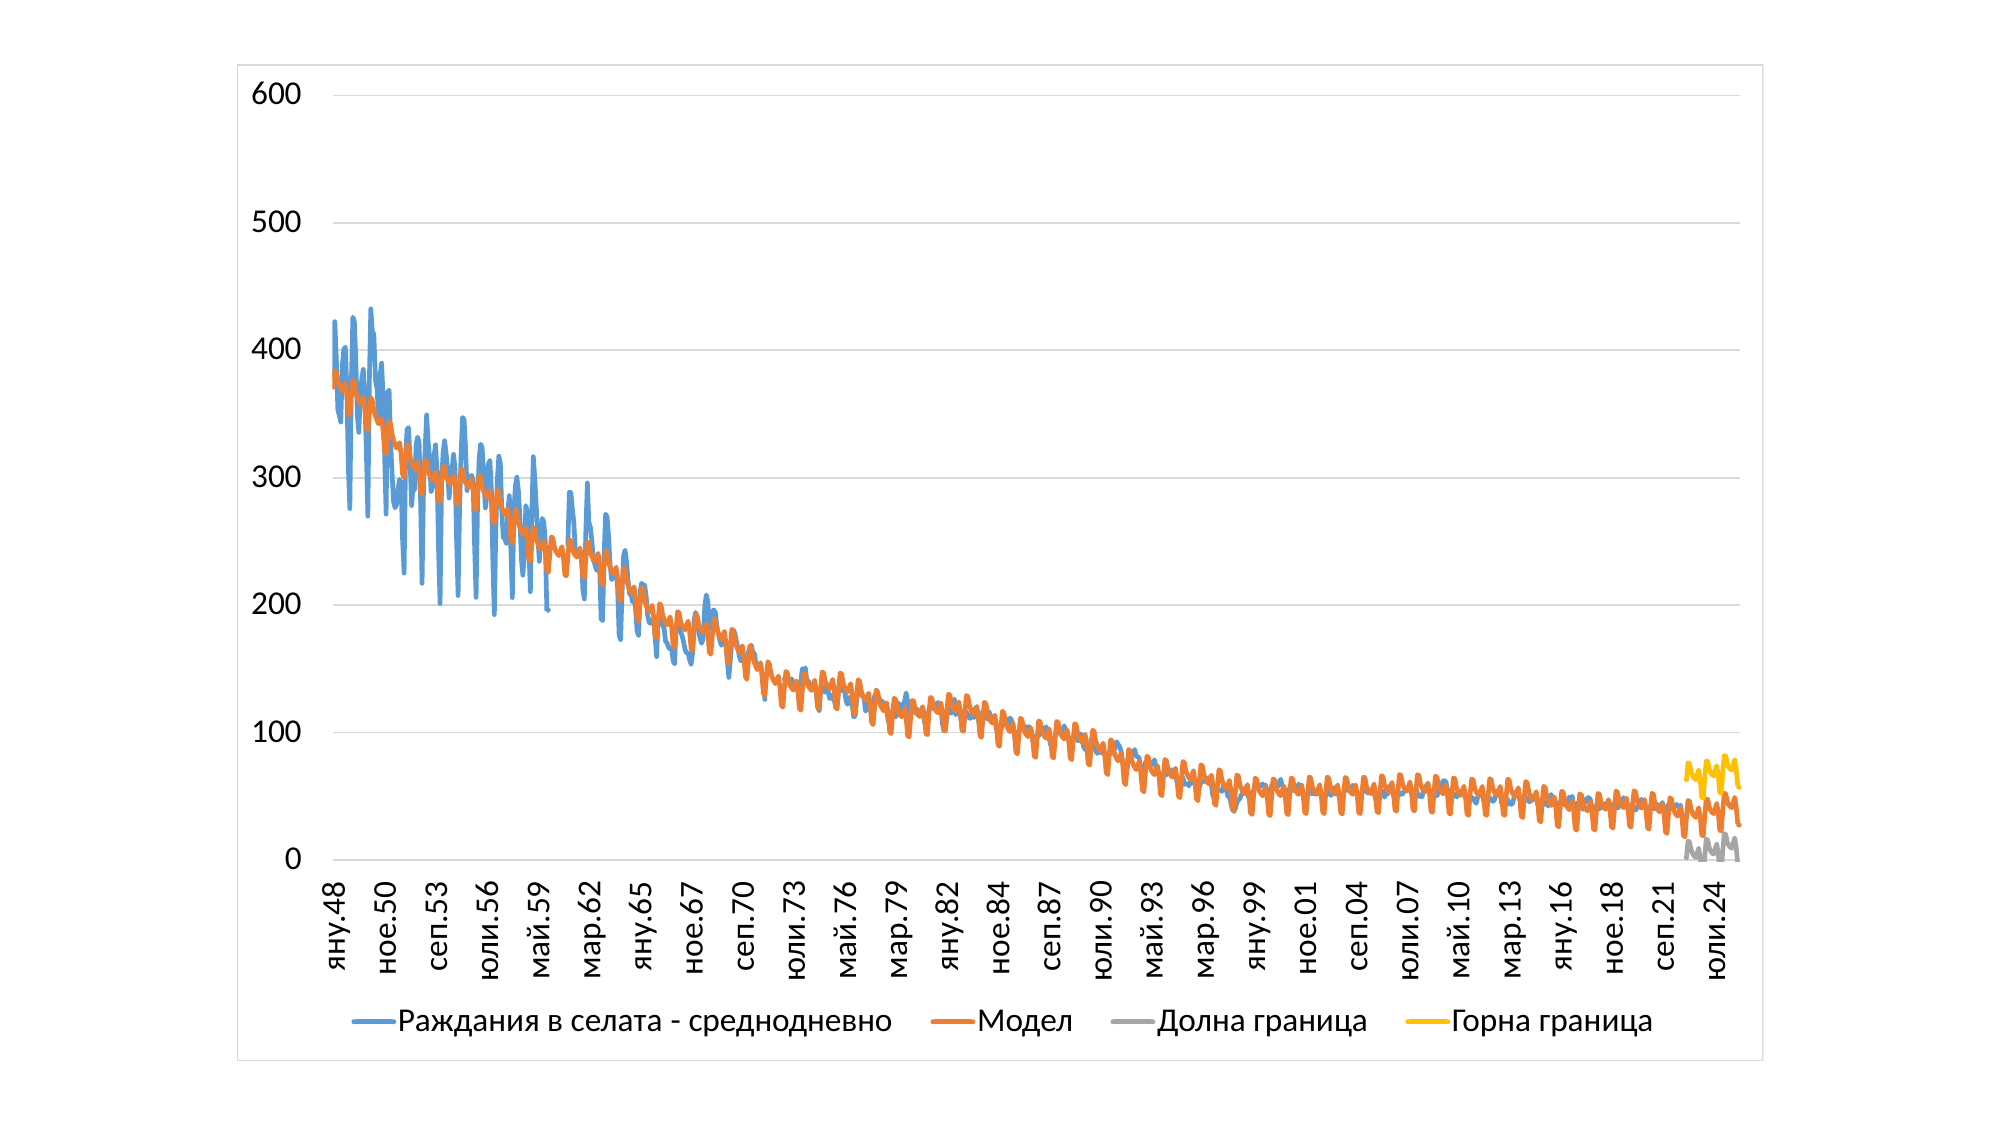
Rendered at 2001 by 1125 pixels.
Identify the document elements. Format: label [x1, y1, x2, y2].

picture [236, 63, 1764, 1062]
